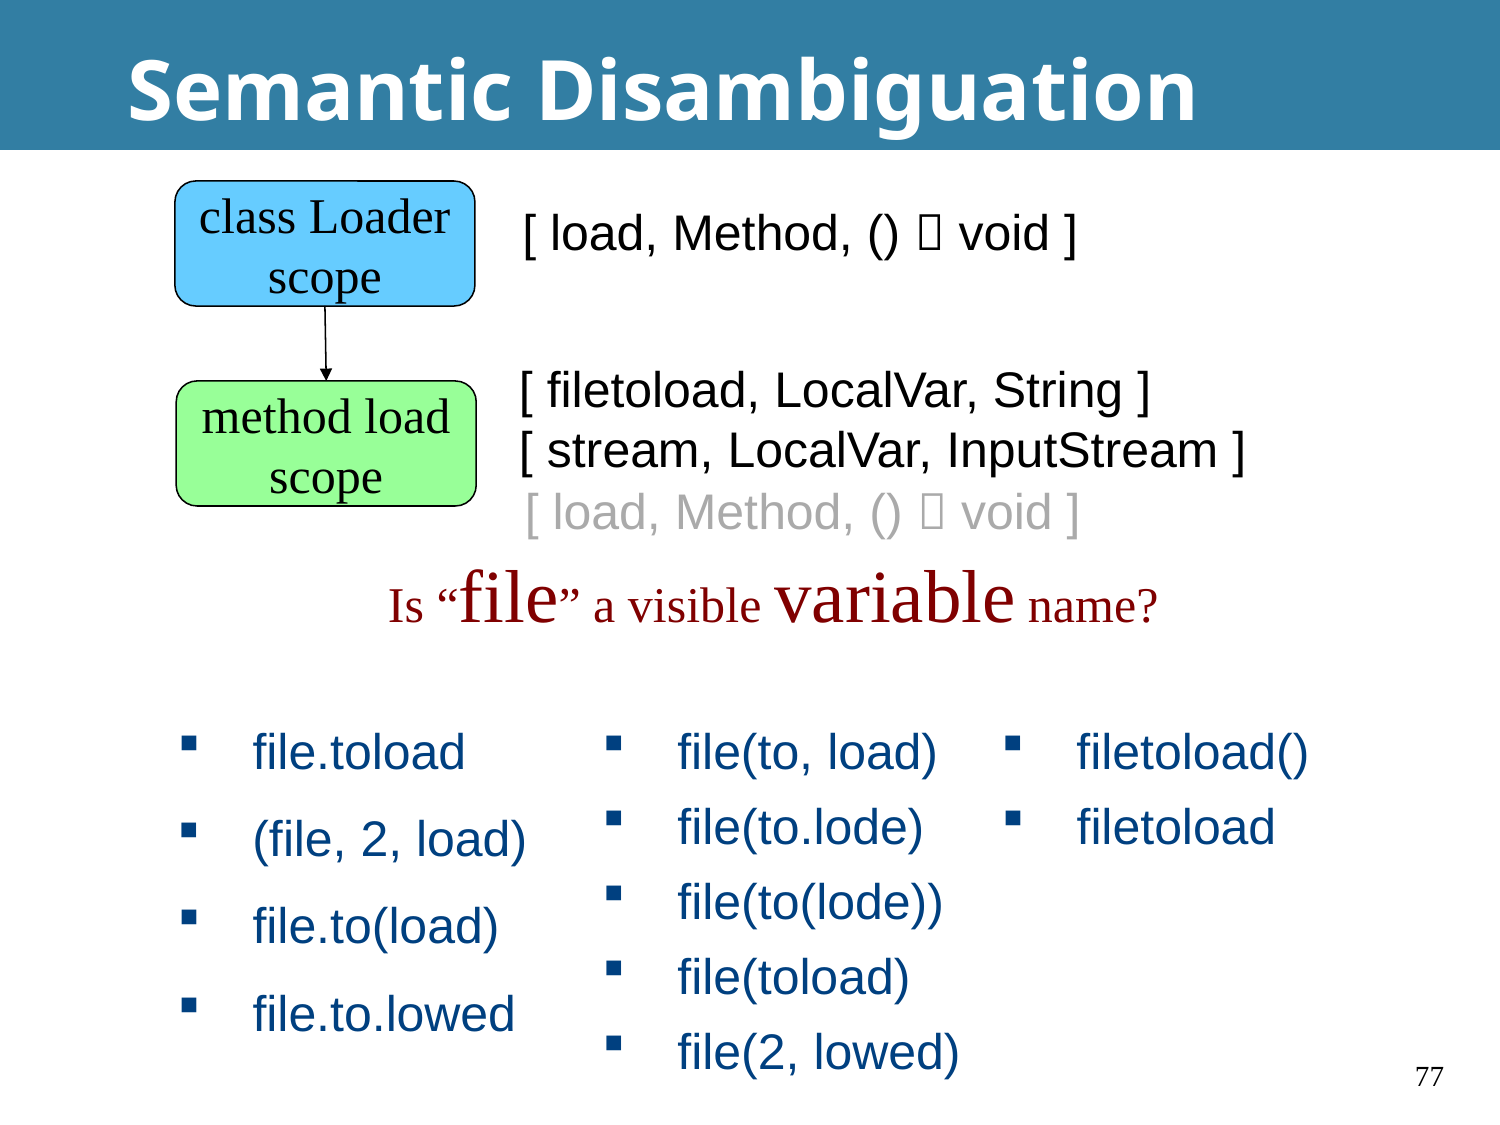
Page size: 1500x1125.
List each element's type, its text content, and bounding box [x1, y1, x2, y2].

text_box [ load, Method, ()  void ] [510, 472, 1096, 548]
text_box Is “file” a visible variable name? [373, 539, 1174, 645]
text_box method load scope [176, 380, 477, 506]
text_box [ filetoload, LocalVar, String ] [ stream, LocalVar, InputStream ] [504, 349, 1263, 485]
text_box [ load, Method, ()  void ] [507, 193, 1094, 269]
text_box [162, 712, 543, 1049]
title Semantic Disambiguation [112, 12, 1500, 163]
text_box class Loader scope [174, 180, 475, 307]
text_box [986, 712, 1325, 863]
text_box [587, 712, 976, 1088]
